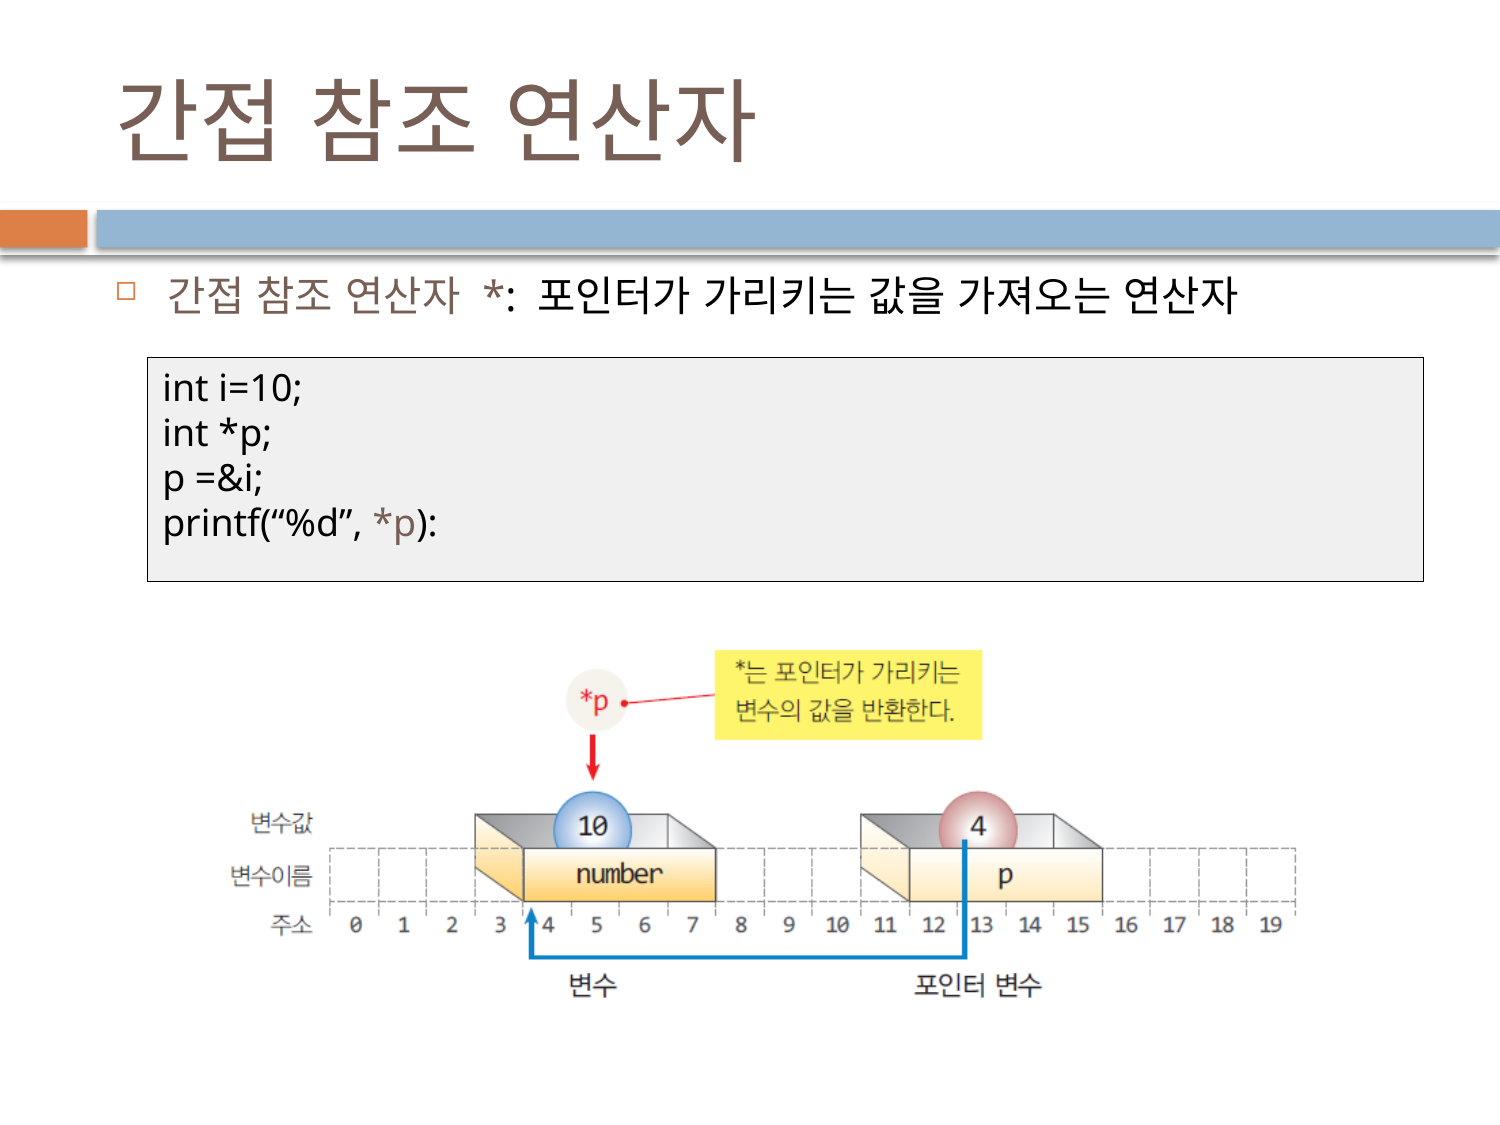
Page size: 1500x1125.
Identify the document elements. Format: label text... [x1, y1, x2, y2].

list 간접 참조 연산자 *: 포인터가 가리키는 값을 가져오는 연산자 [100, 262, 1438, 1000]
picture [180, 612, 1323, 1006]
text_box int i=10; int *p; p =&i; printf(“%d”, *p): [147, 356, 1424, 582]
title 간접 참조 연산자 [100, 37, 1438, 200]
